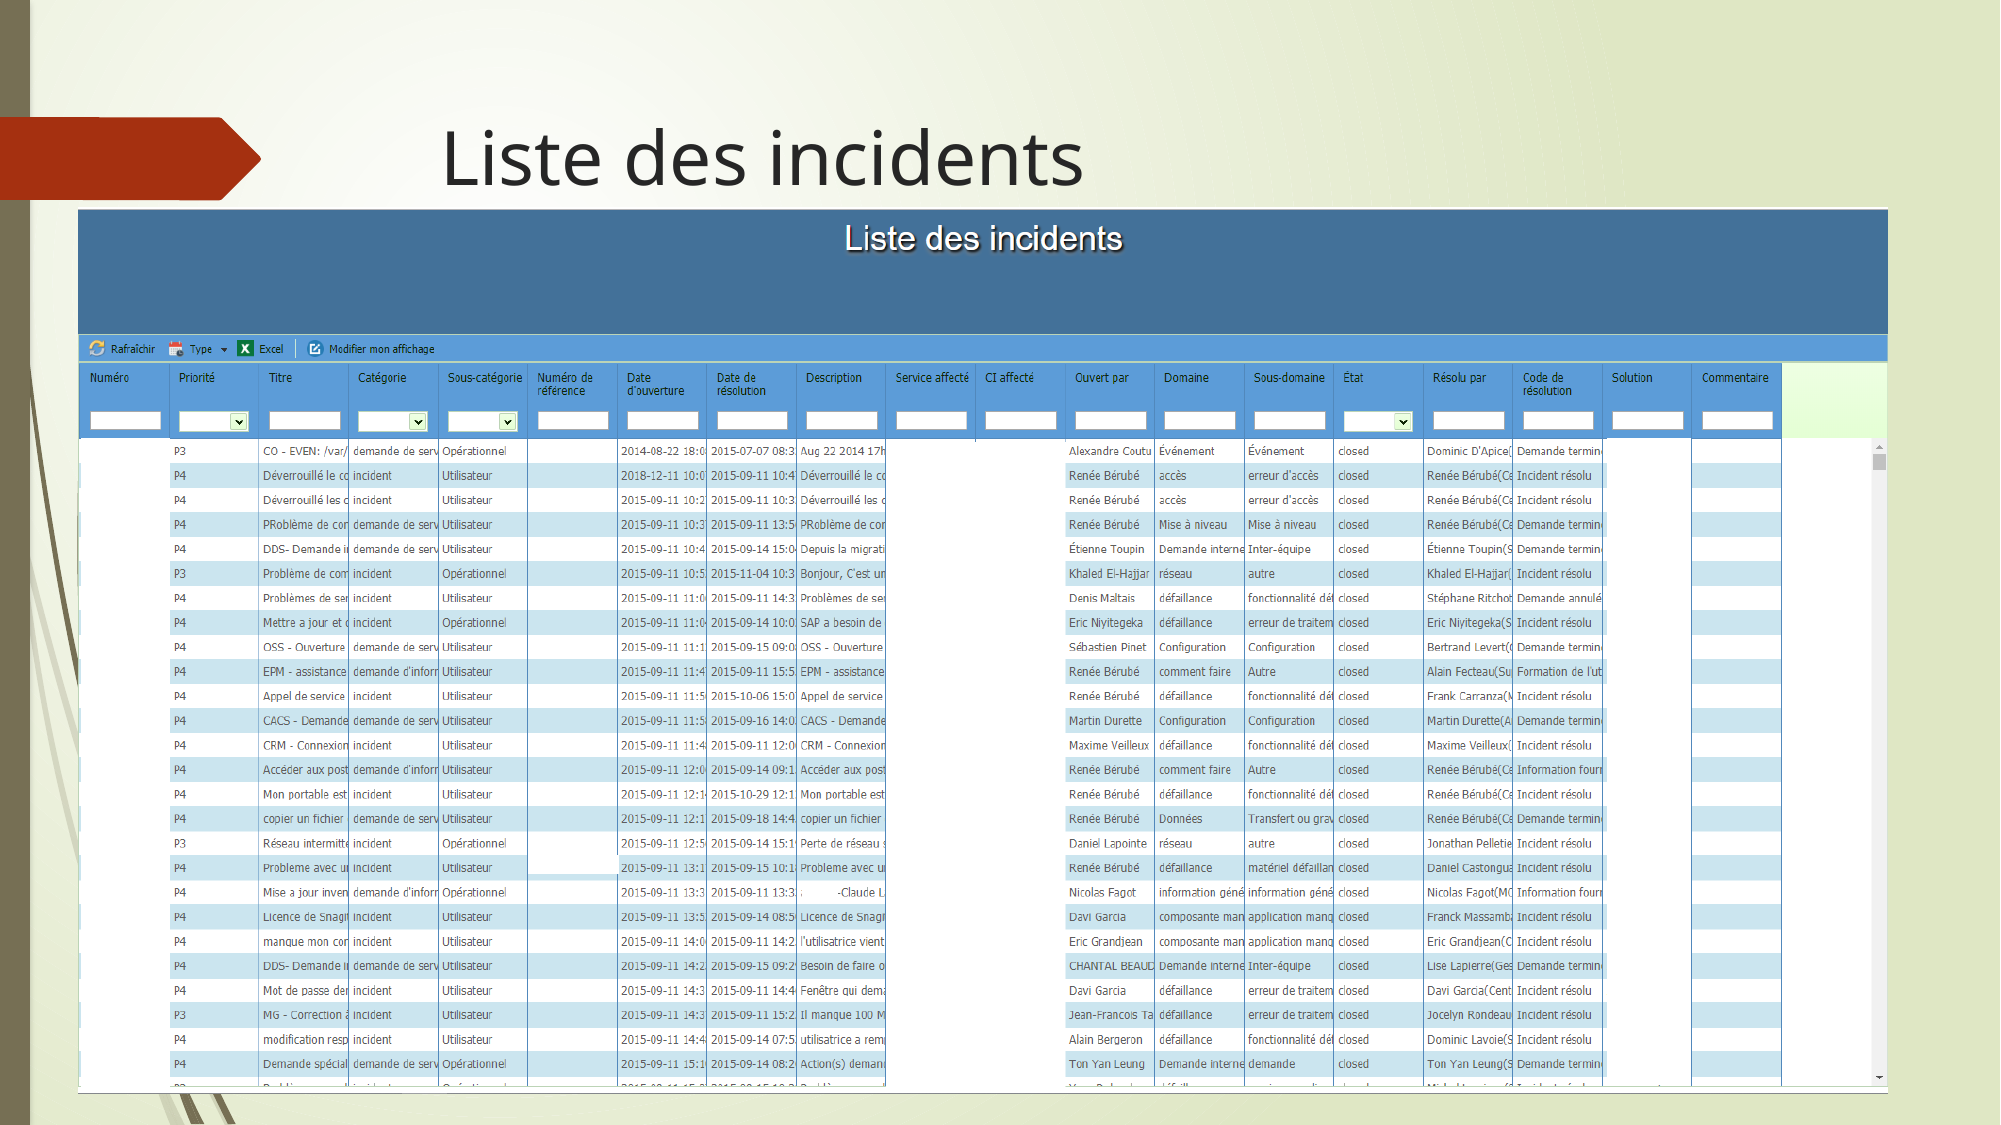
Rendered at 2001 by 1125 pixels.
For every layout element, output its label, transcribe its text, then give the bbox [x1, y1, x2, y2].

title Liste des incidents [425, 102, 1888, 207]
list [78, 207, 1888, 1095]
